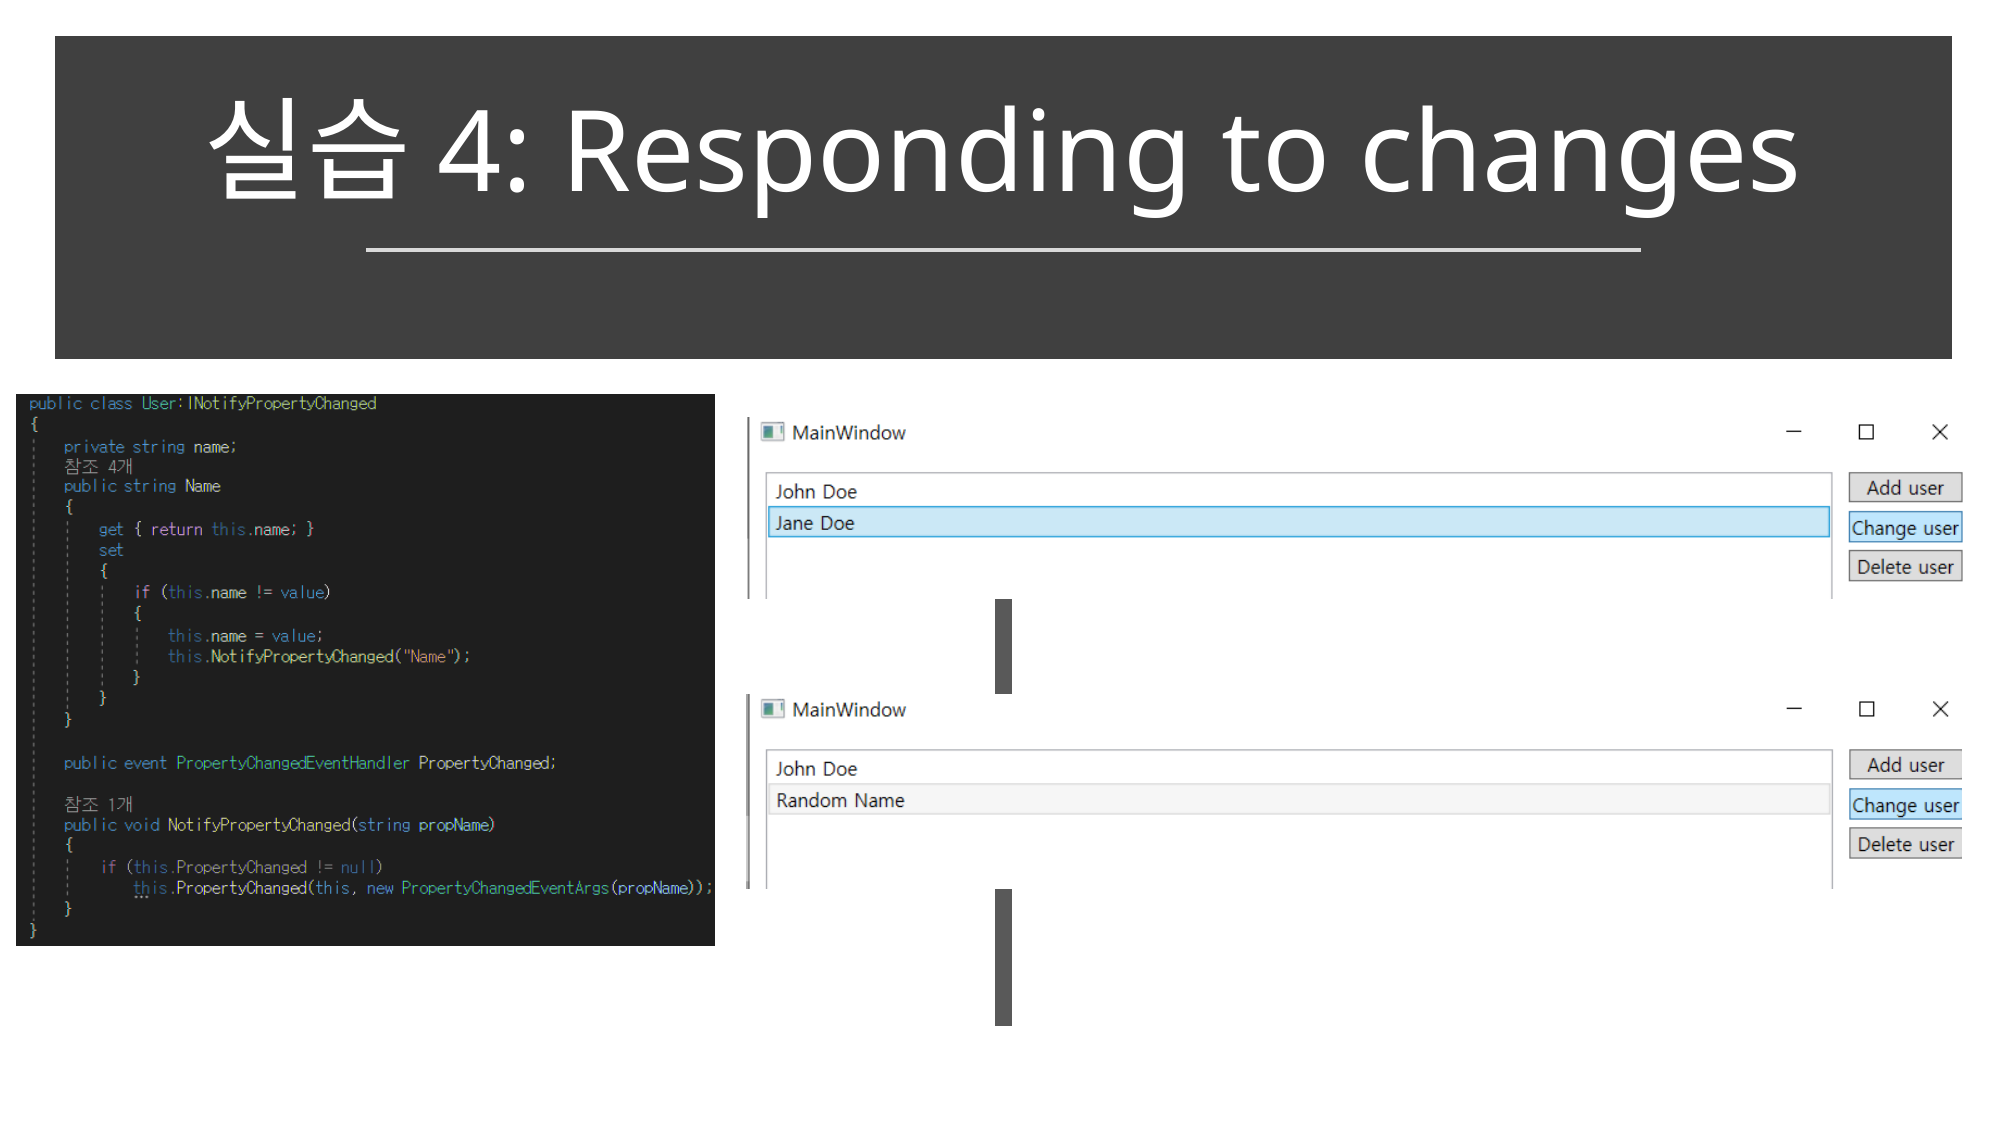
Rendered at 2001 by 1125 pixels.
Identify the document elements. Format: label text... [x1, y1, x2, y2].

picture [747, 417, 1974, 599]
picture [746, 694, 1962, 889]
text_box [64, 45, 1942, 350]
picture [16, 394, 715, 946]
text_box 실습4: Responding to changes [89, 71, 1917, 224]
